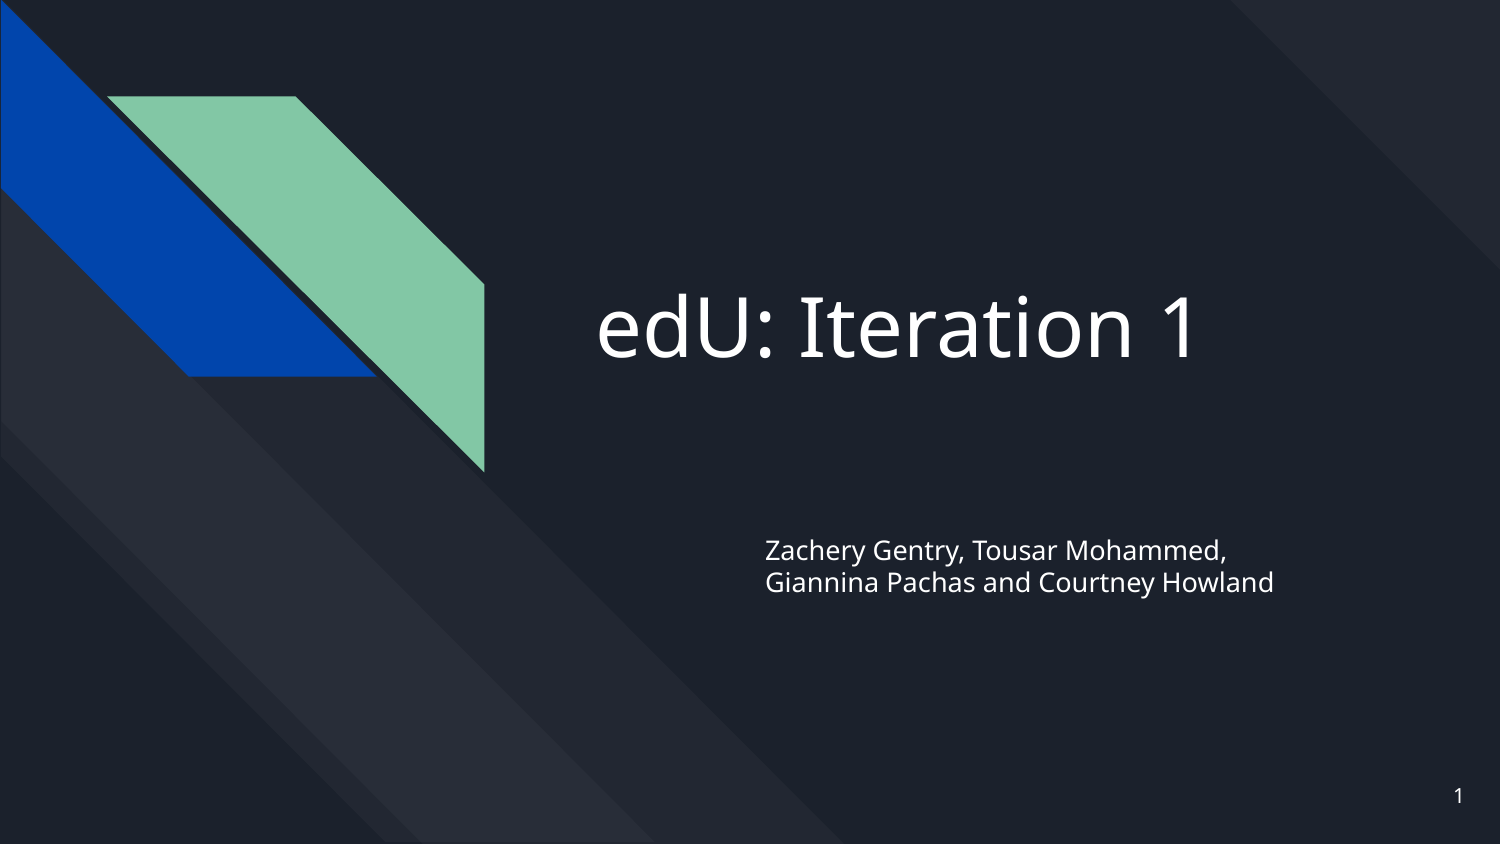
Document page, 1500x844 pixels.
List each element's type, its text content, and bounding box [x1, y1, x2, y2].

subtitle Zachery Gentry, Tousar Mohammed, Giannina Pachas and Courtney Howland [750, 517, 1320, 601]
slide_number 1 [1389, 764, 1480, 830]
title edU: Iteration 1 [580, 258, 1404, 518]
